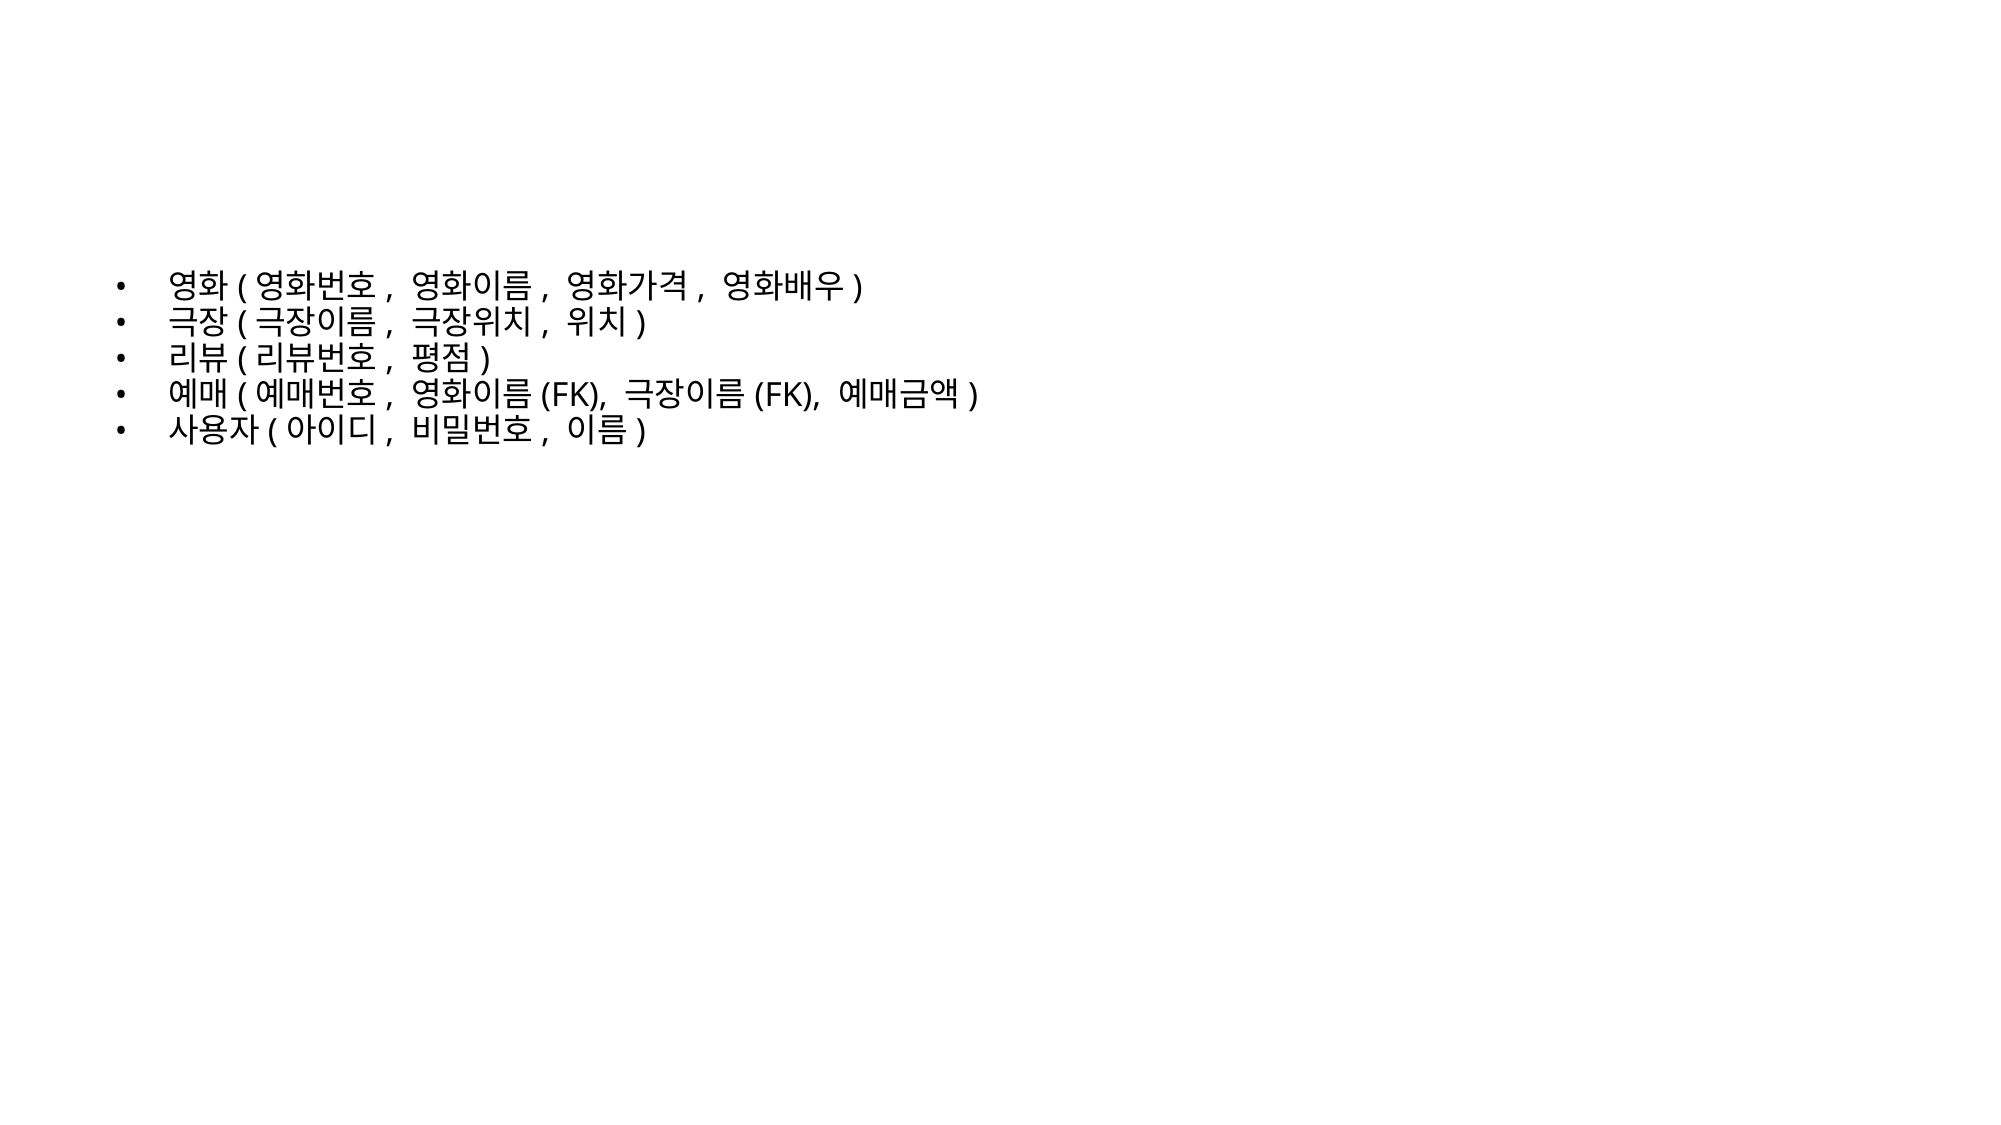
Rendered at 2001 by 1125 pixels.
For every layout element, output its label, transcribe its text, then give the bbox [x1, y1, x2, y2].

list 영화(영화번호, 영화이름, 영화가격, 영화배우) 극장(극장이름, 극장위치, 위치) 리뷰(리뷰번호, 평점) 예매(예매번호, 영화이름(FK), 극장이름(FK), 예매금액) 사용자(아이디, 비밀번호, 이름) [99, 262, 1901, 580]
